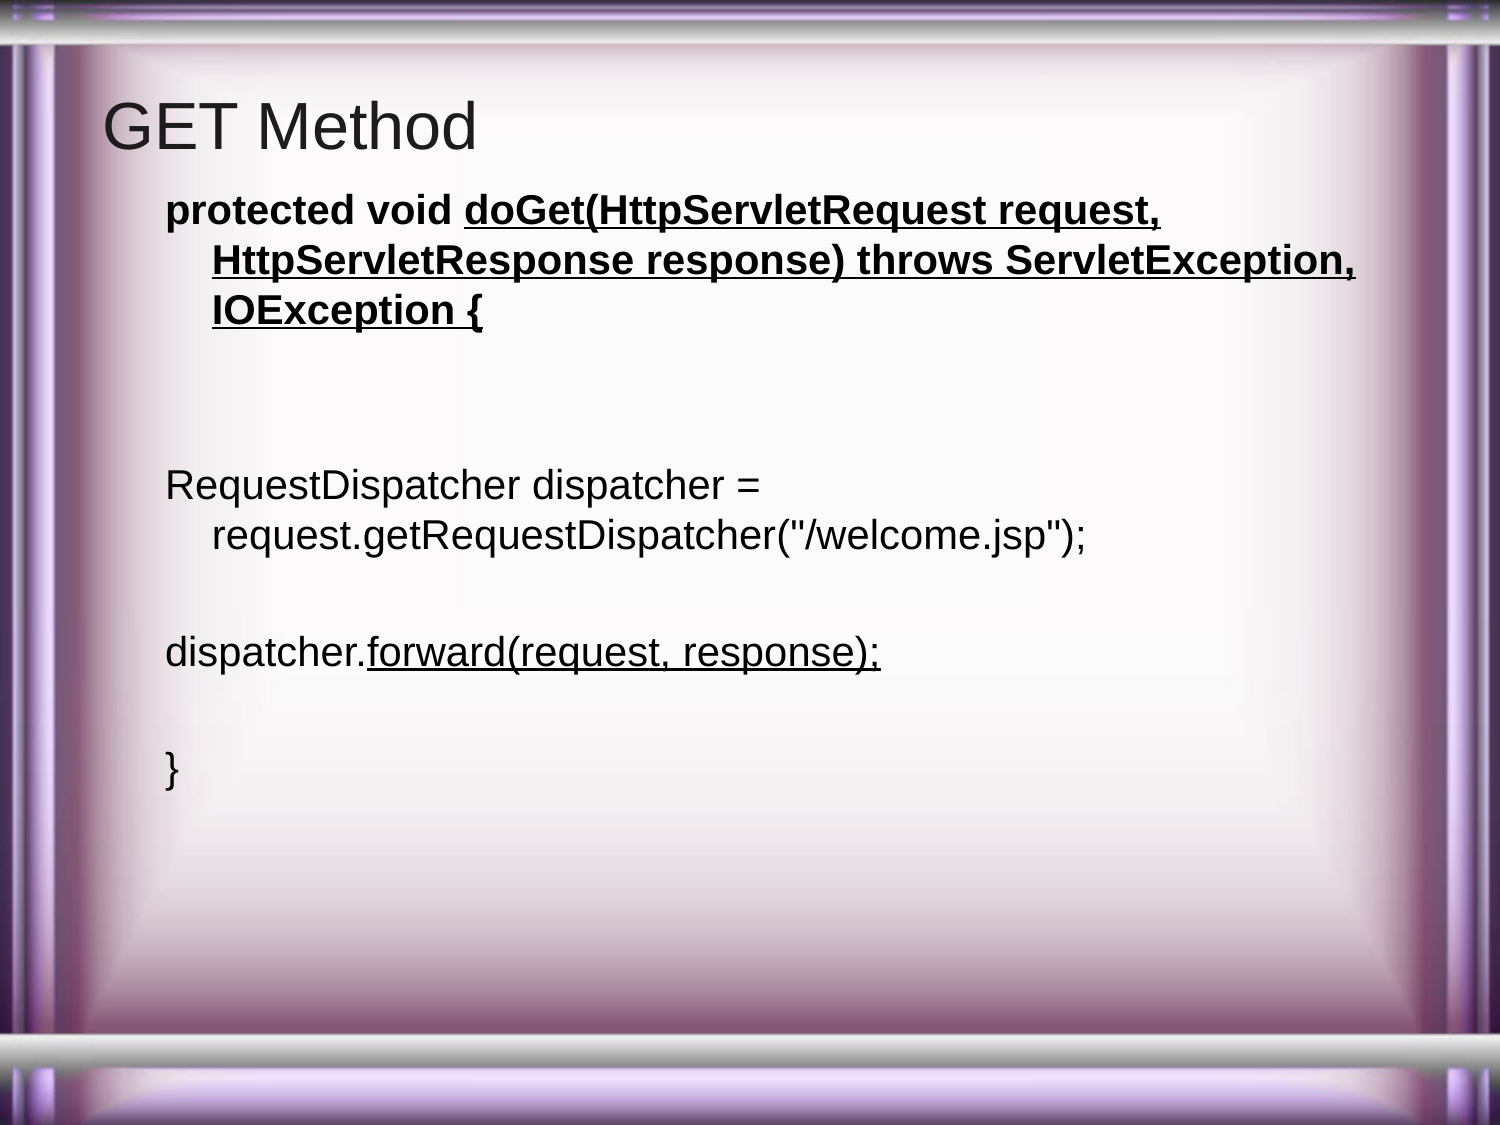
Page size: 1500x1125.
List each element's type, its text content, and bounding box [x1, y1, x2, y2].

list protected void doGet(HttpServletRequest request, HttpServletResponse response) throws ServletException, IOException { RequestDispatcher dispatcher = request.getRequestDispatcher("/welcome.jsp"); dispatcher.forward(request, response); } [75, 174, 1425, 1005]
picture [0, 0, 1500, 1125]
title GET Method [87, 62, 1438, 183]
